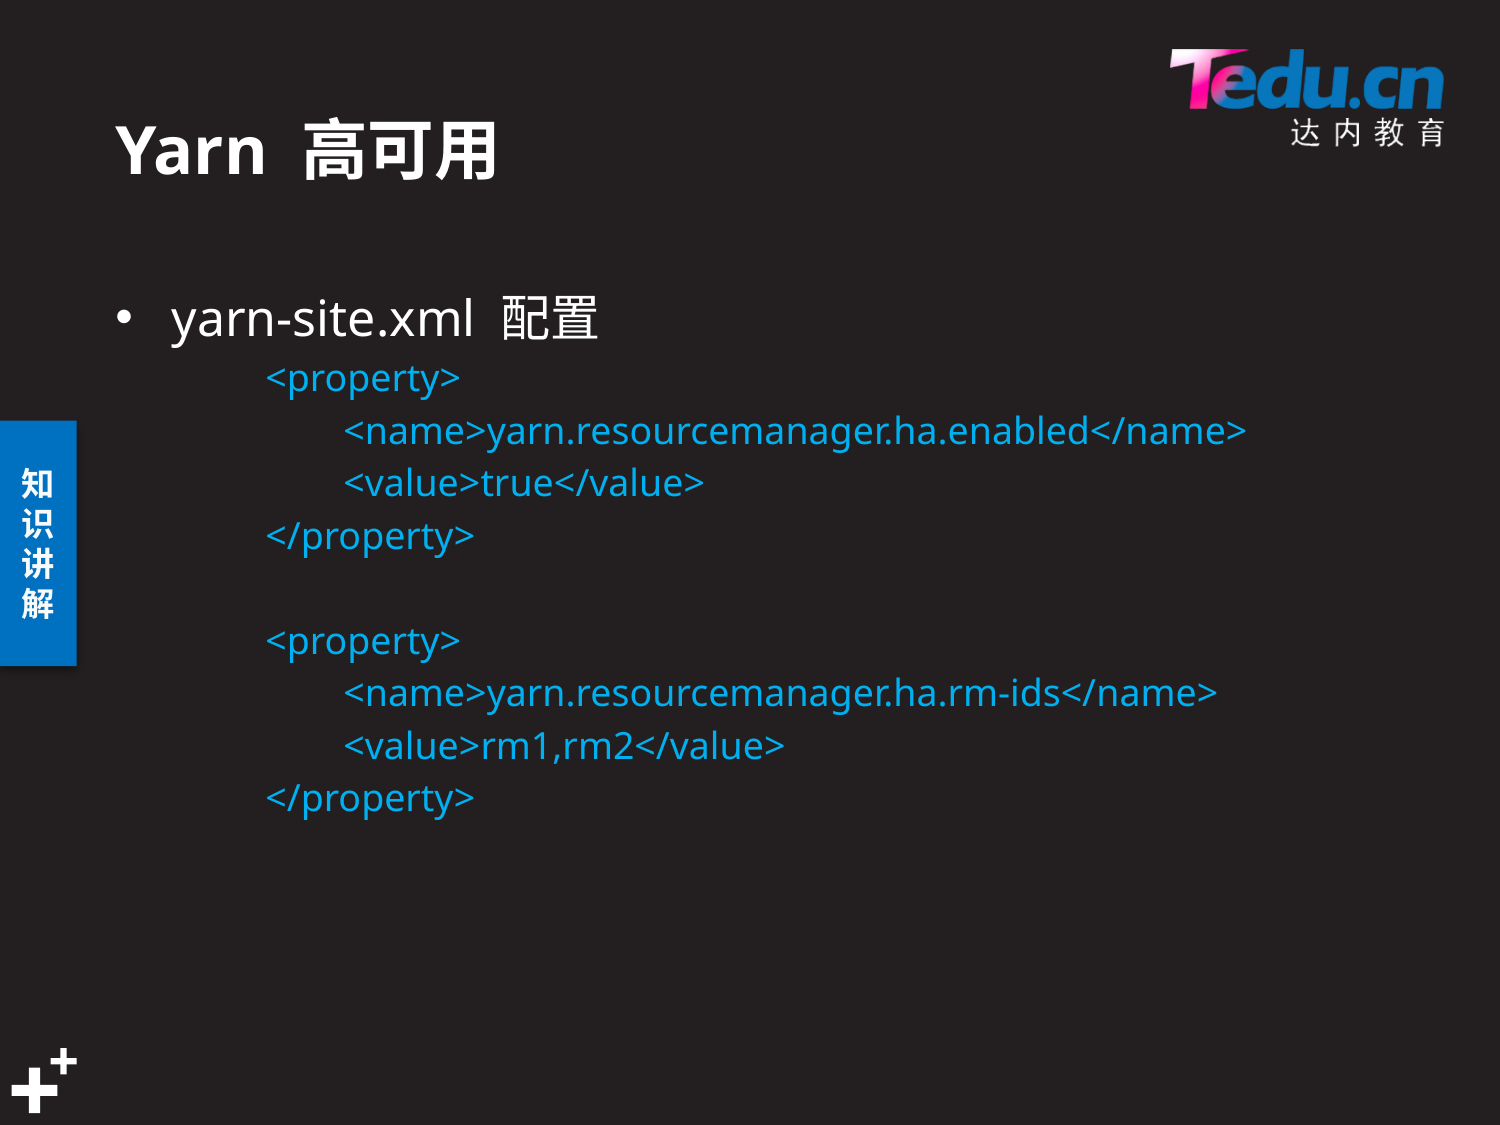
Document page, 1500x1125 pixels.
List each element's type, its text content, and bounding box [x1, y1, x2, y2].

list yarn-site.xml 配置 <property> <name>yarn.resourcemanager.ha.enabled</name> <value>true</value> </property> <property> <name>yarn.resourcemanager.ha.rm-ids</name> <value>rm1,rm2</value> </property> [100, 267, 1349, 846]
title Yarn 高可用 [100, 89, 1211, 207]
picture [1157, 35, 1459, 162]
